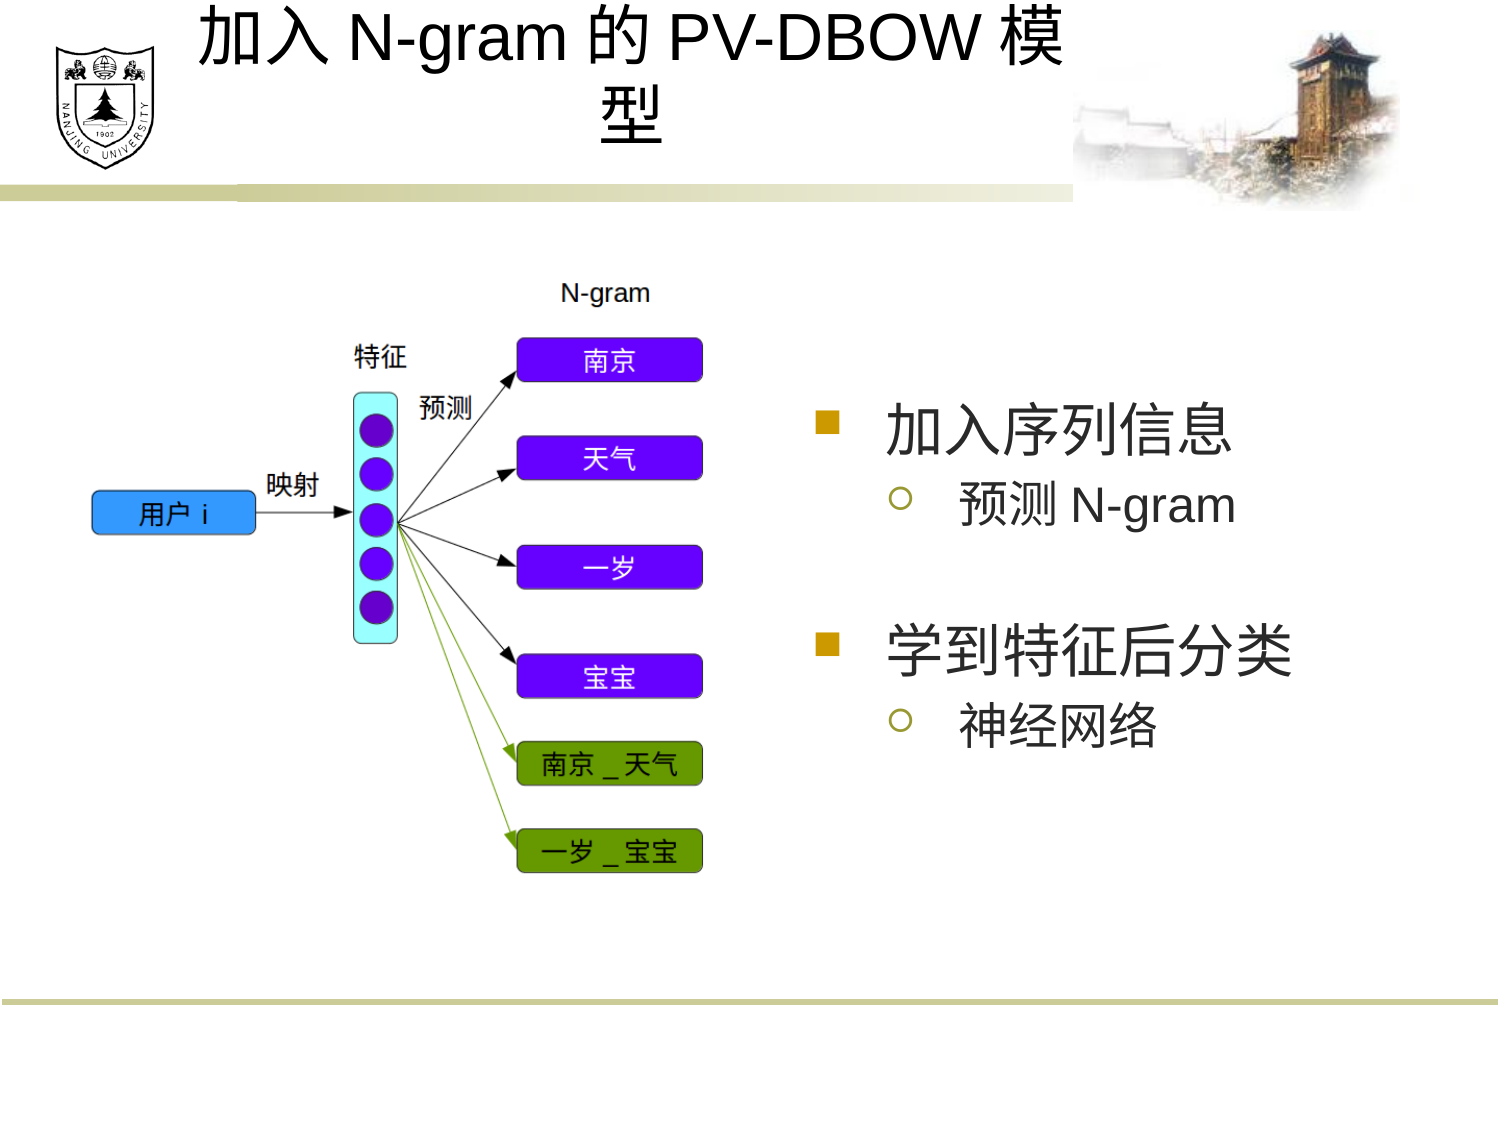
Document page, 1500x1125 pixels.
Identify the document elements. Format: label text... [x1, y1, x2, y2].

picture [1073, 30, 1400, 211]
picture [2, 999, 1498, 1005]
picture [76, 278, 727, 893]
list 加入序列信息 预测N-gram 学到特征后分类 神经网络 [797, 385, 1453, 811]
text_box 加入N-gram的PV-DBOW模型 [171, 66, 1093, 161]
picture [50, 42, 160, 173]
